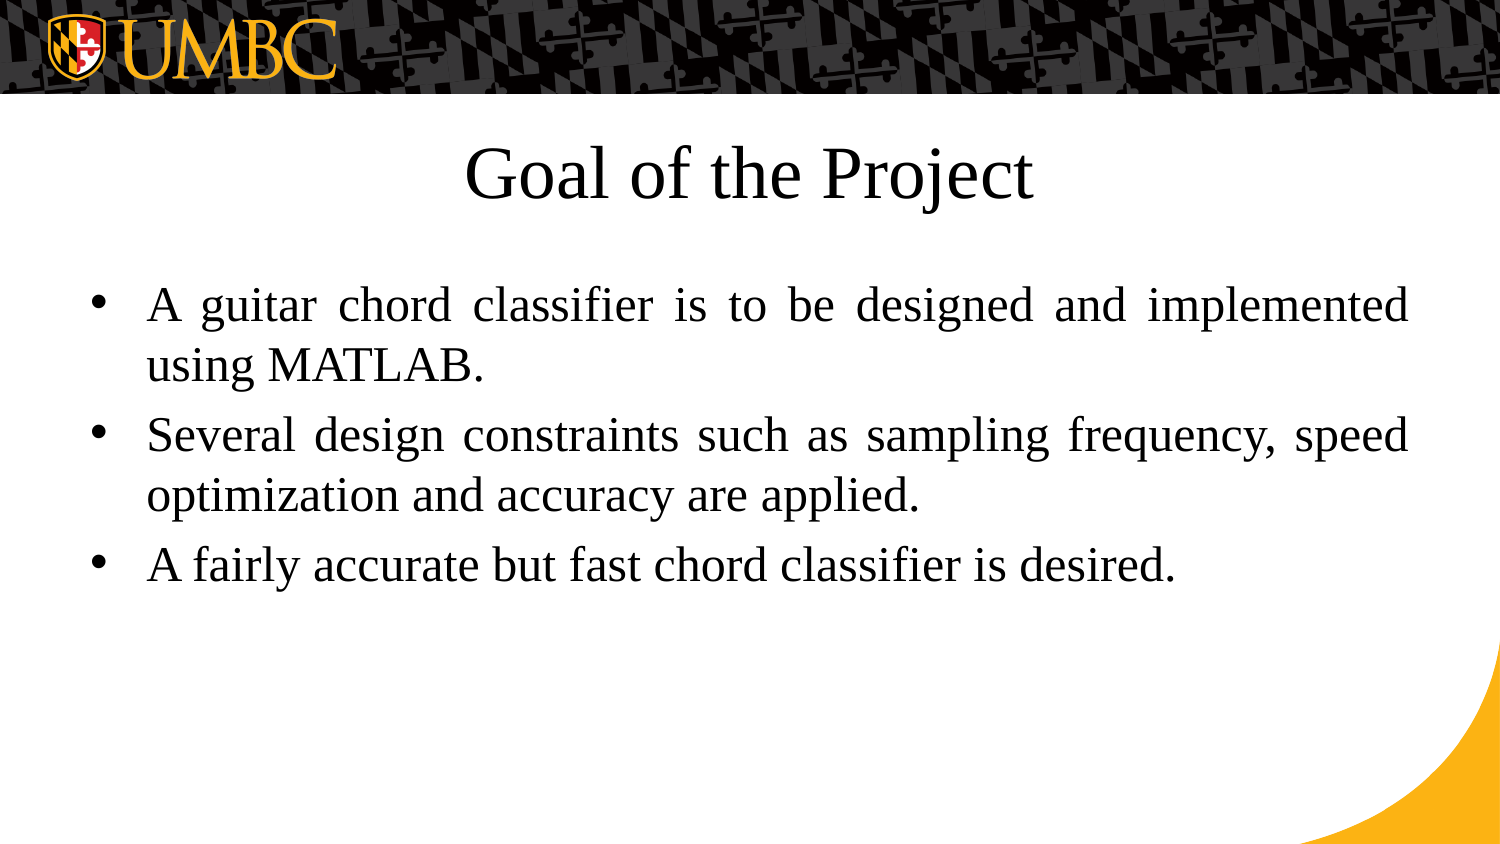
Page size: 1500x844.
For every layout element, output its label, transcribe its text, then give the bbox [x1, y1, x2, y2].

picture [1299, 639, 1500, 844]
list A guitar chord classifier is to be designed and implemented using MATLAB. Several design constraints such as sampling frequency, speed optimization and accuracy are applied. A fairly accurate but fast chord classifier is desired. [75, 264, 1425, 754]
picture [0, 0, 1500, 94]
title Goal of the Project [75, 115, 1425, 221]
